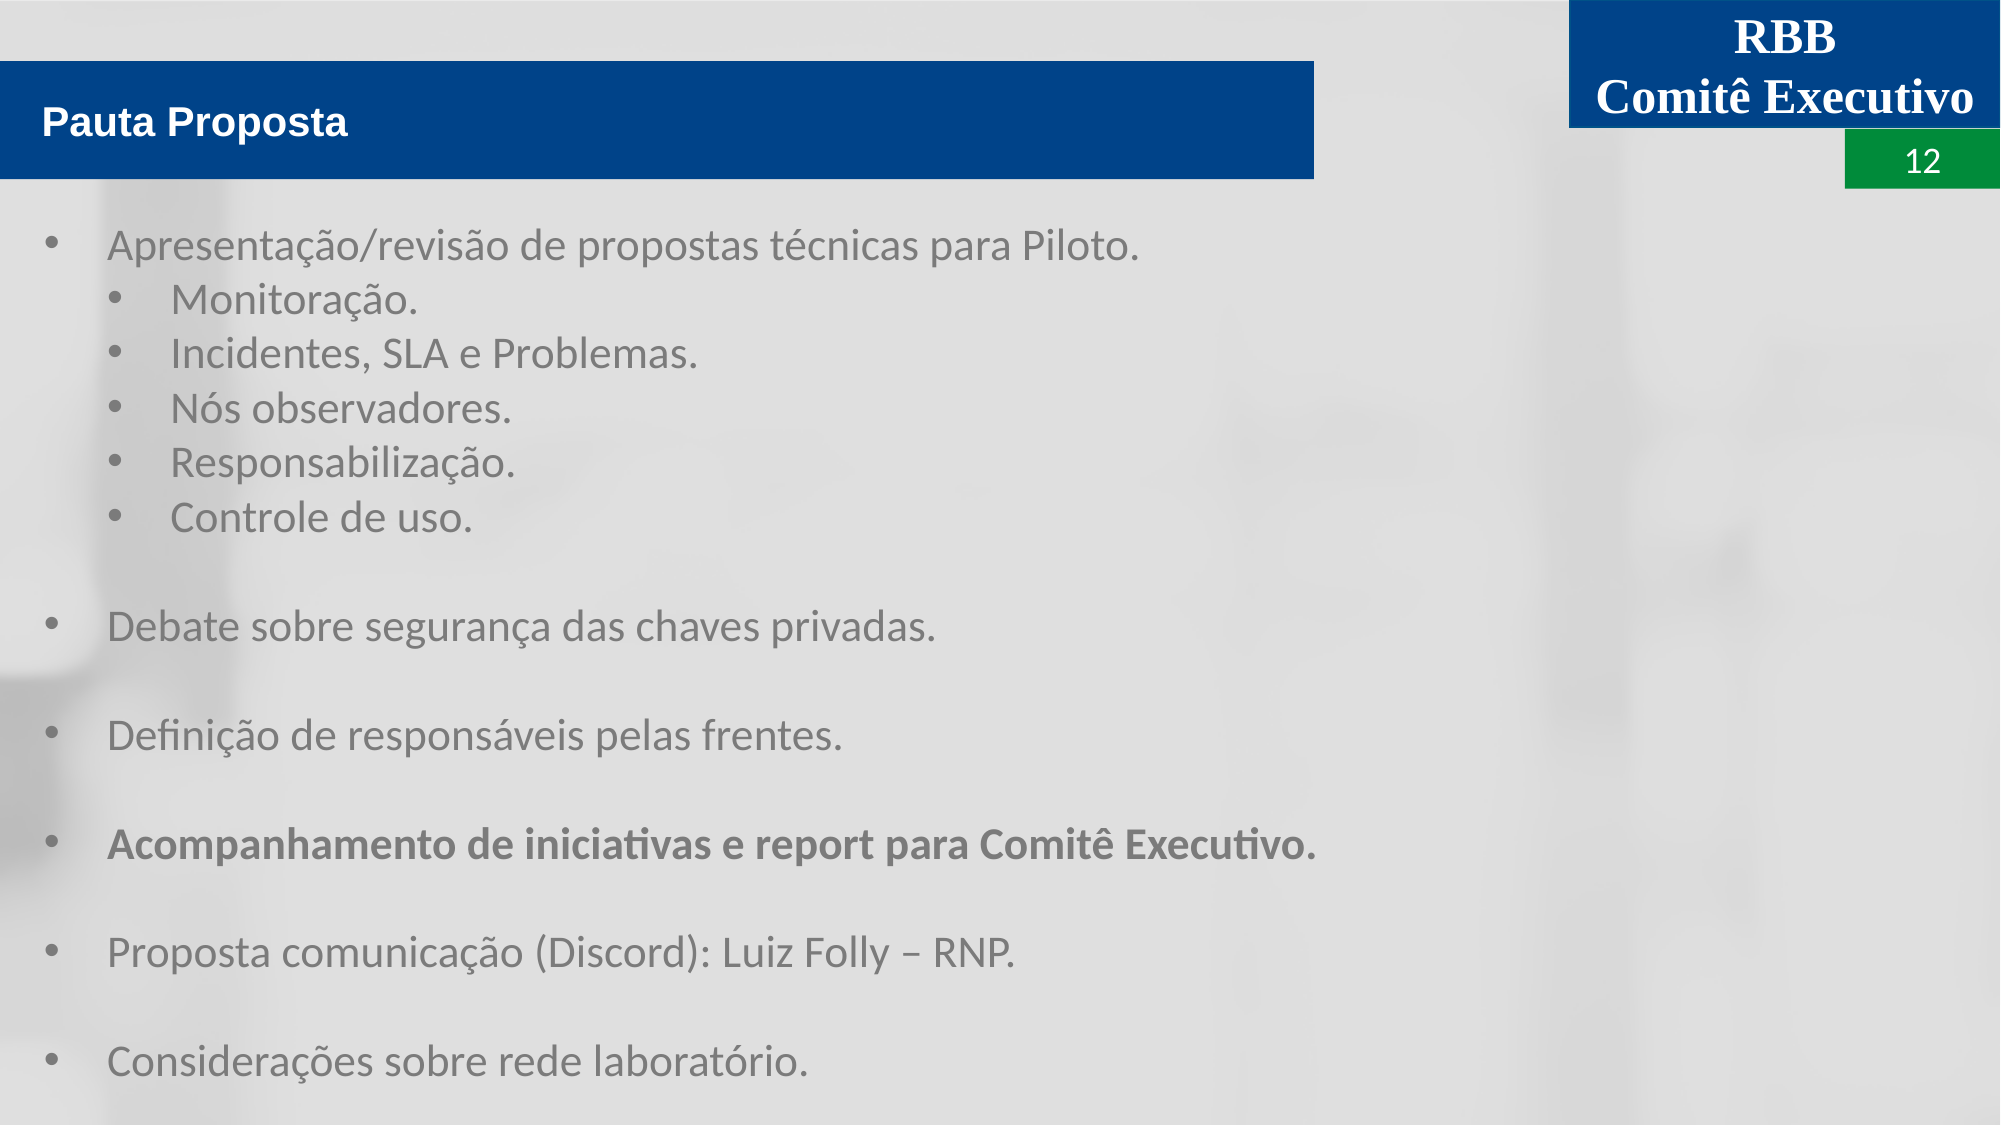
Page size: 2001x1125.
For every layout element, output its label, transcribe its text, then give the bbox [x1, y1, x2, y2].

text_box Pauta Proposta [30, 89, 360, 151]
text_box Apresentação/revisão de propostas técnicas para Piloto. Monitoração. Incidentes, SLA e Problemas. Nós observadores. Responsabilização. Controle de uso. Debate sobre segurança das chaves privadas. Definição de responsáveis pelas frentes. Acompanhamento de iniciativas e report para Comitê Executivo. Proposta comunicação (Discord): Luiz Folly – RNP. Considerações sobre rede laboratório. [29, 207, 1658, 1096]
text_box [0, 60, 1315, 180]
